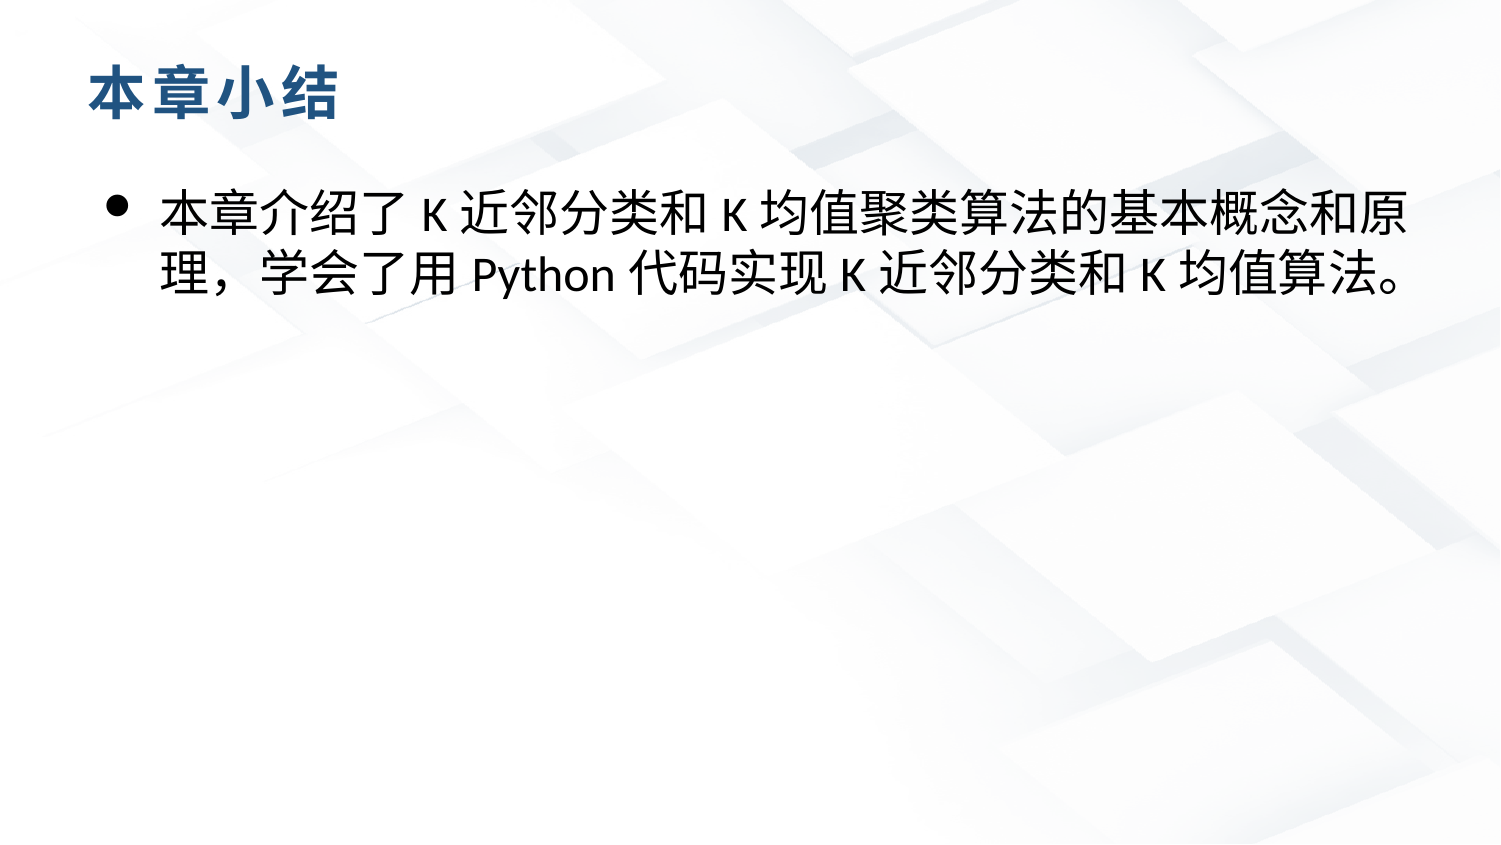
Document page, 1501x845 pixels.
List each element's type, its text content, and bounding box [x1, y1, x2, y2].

text_box 本章小结 [72, 49, 368, 134]
text_box 本章介绍了K近邻分类和K均值聚类算法的基本概念和原理，学会了用Python代码实现K近邻分类和K均值算法。 [88, 173, 1459, 309]
